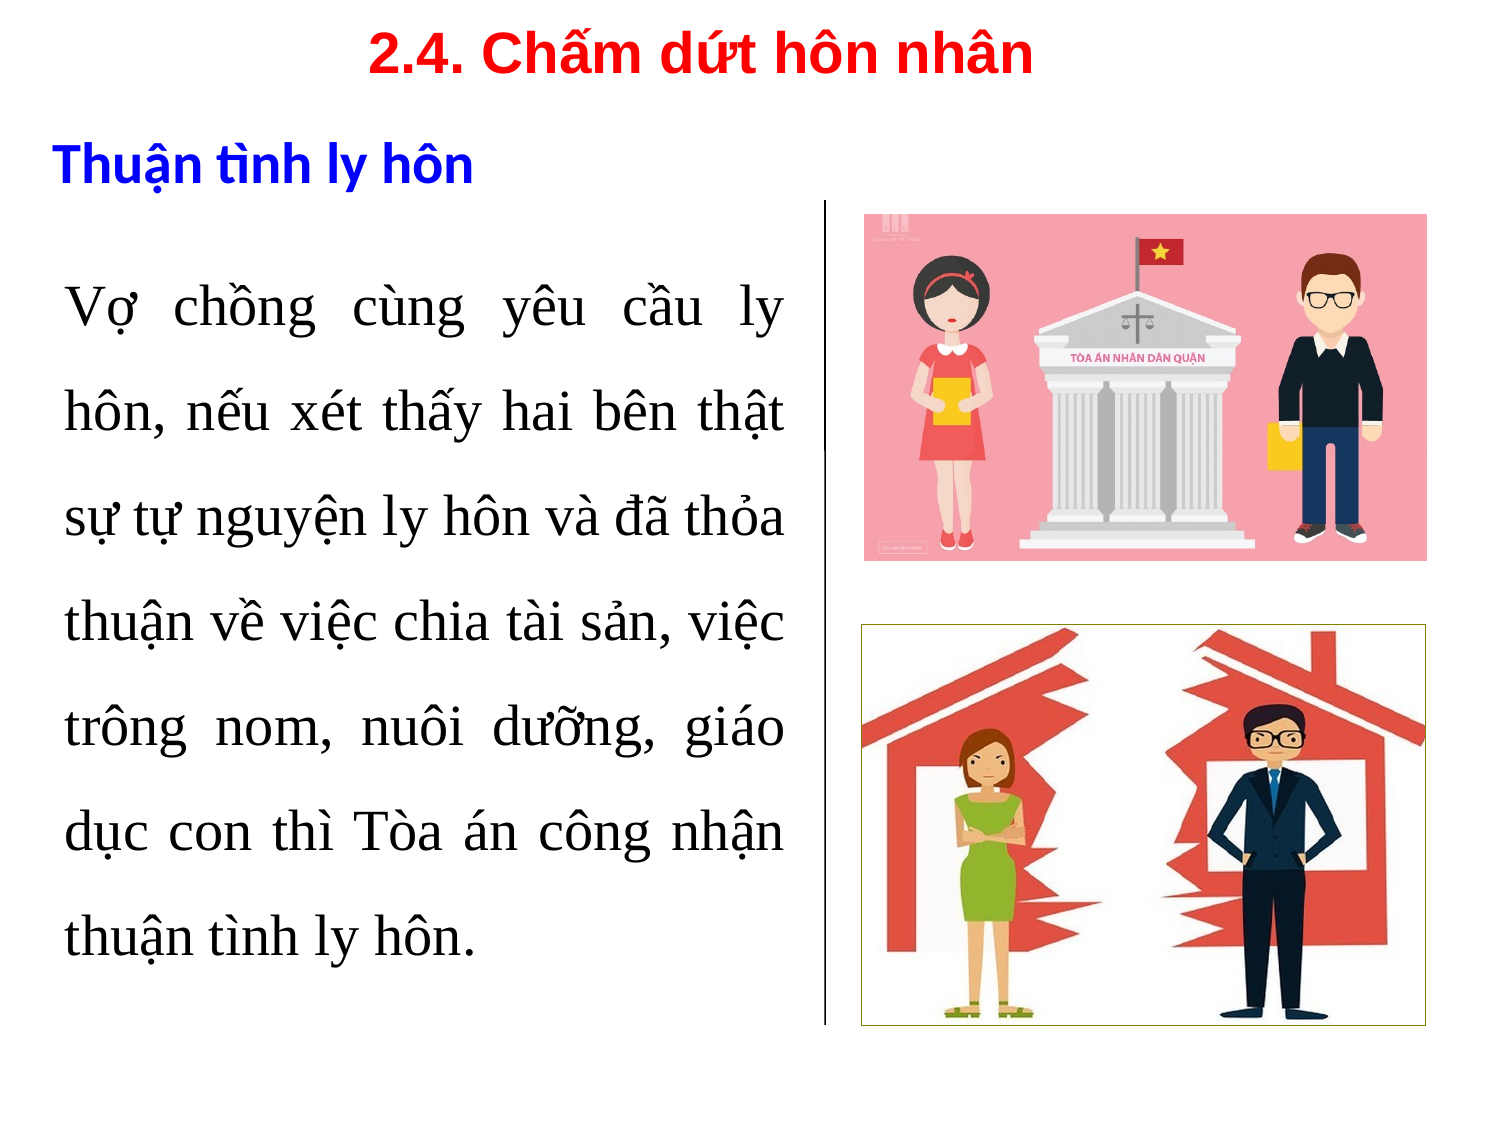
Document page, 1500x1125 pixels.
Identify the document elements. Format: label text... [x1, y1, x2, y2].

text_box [37, 82, 1426, 1026]
picture [863, 213, 1427, 562]
text_box 2.4. Chấm dứt hôn nhân [87, 0, 1300, 80]
